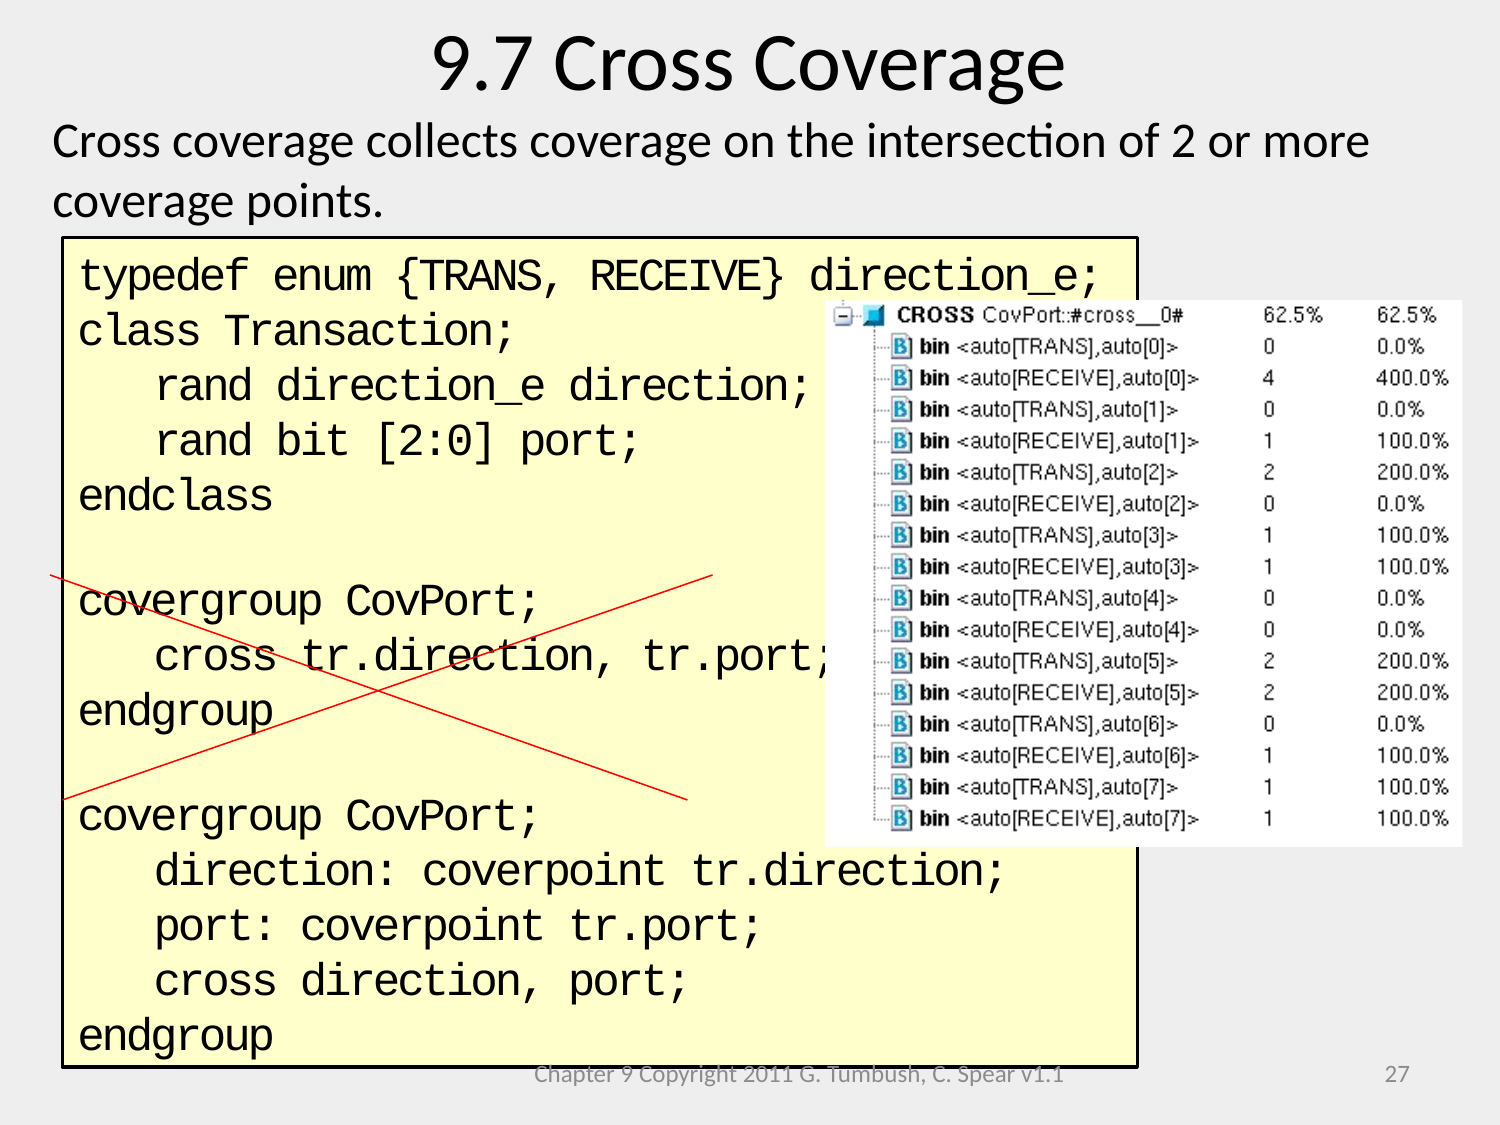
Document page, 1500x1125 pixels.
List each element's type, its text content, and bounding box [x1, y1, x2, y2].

text_box typedef enum {TRANS, RECEIVE} direction_e; class Transaction; rand direction_e direction; rand bit [2:0] port; endclass covergroup CovPort; cross tr.direction, tr.port; endgroup covergroup CovPort; direction: coverpoint tr.direction; port: coverpoint tr.port; cross direction, port; endgroup [62, 237, 1138, 1068]
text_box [49, 574, 713, 801]
slide_number 27 [1074, 1042, 1425, 1103]
text_box 9.7 Cross Coverage [50, 0, 1448, 99]
footer Chapter 9 Copyright 2011 G. Tumbush, C. Spear v1.1 [512, 1042, 1074, 1103]
text_box Cross coverage collects coverage on the intersection of 2 or more coverage points. [37, 99, 1463, 235]
picture [824, 299, 1463, 847]
